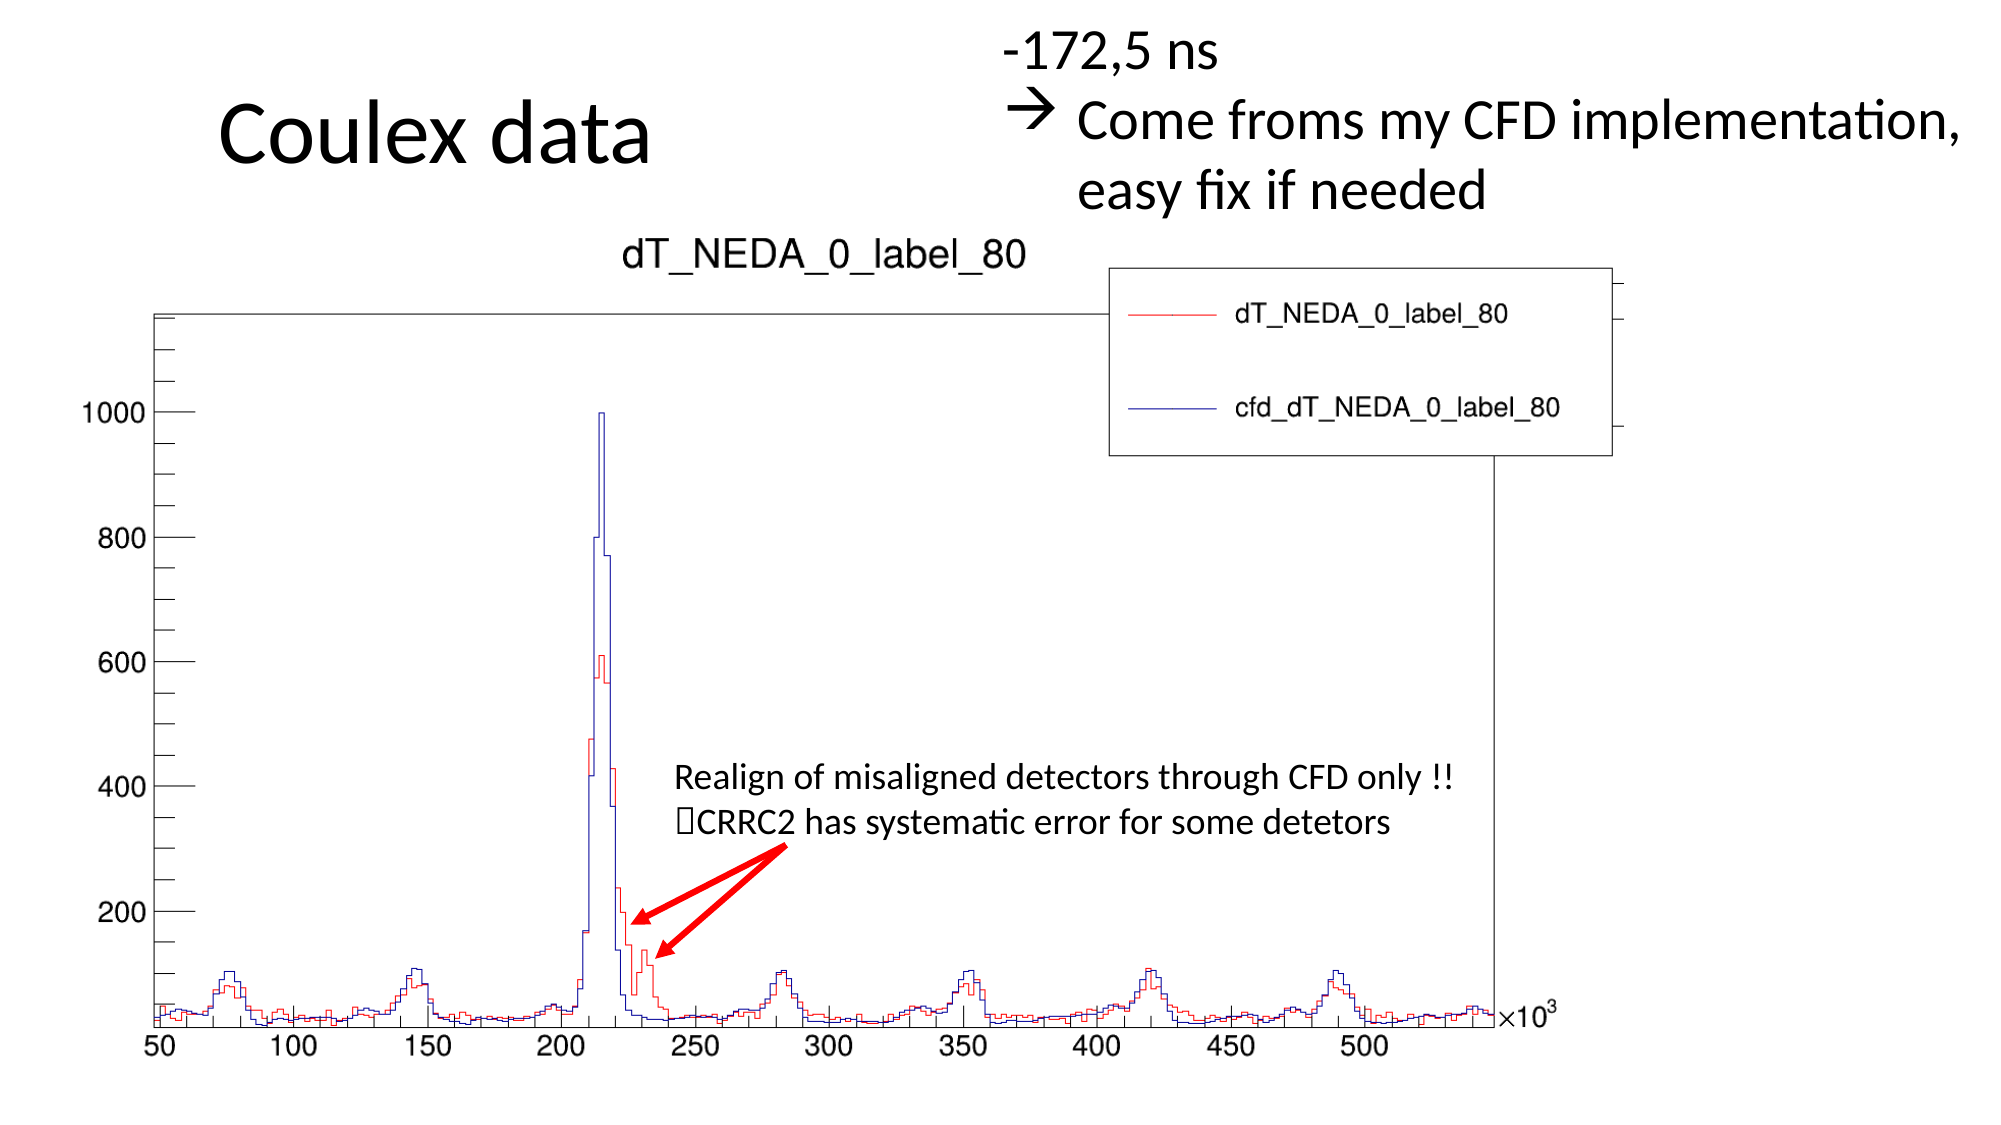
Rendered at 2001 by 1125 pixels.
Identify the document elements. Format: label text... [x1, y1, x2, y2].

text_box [630, 844, 786, 925]
picture [65, 230, 1624, 1078]
text_box -172,5 ns Come froms my CFD implementation, easy fix if needed [988, 3, 1978, 229]
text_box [654, 925, 786, 959]
text_box Coulex data [203, 64, 670, 190]
